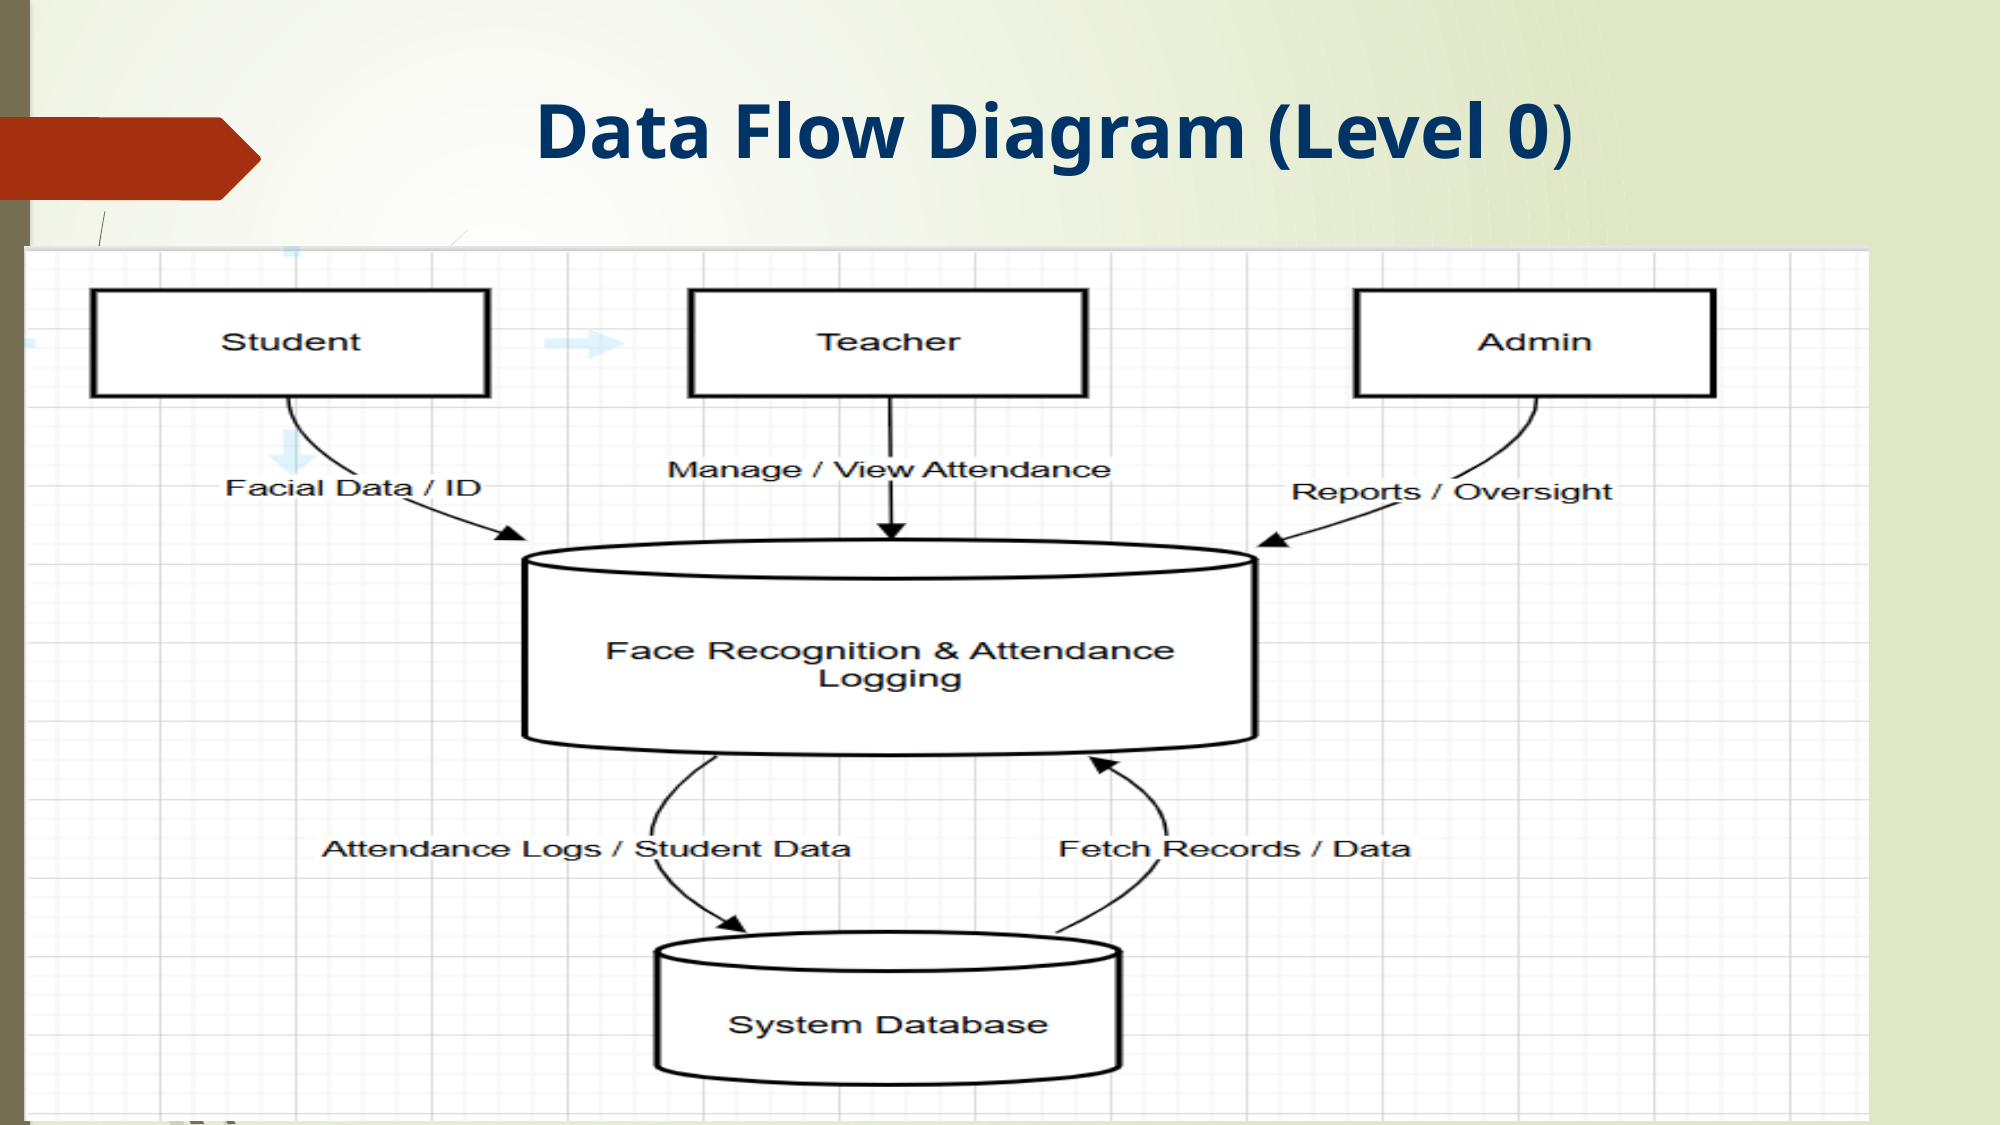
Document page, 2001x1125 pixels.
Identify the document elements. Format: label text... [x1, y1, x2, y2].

picture [24, 245, 1869, 1121]
text_box Data Flow Diagram (Level 0) [519, 76, 1770, 181]
